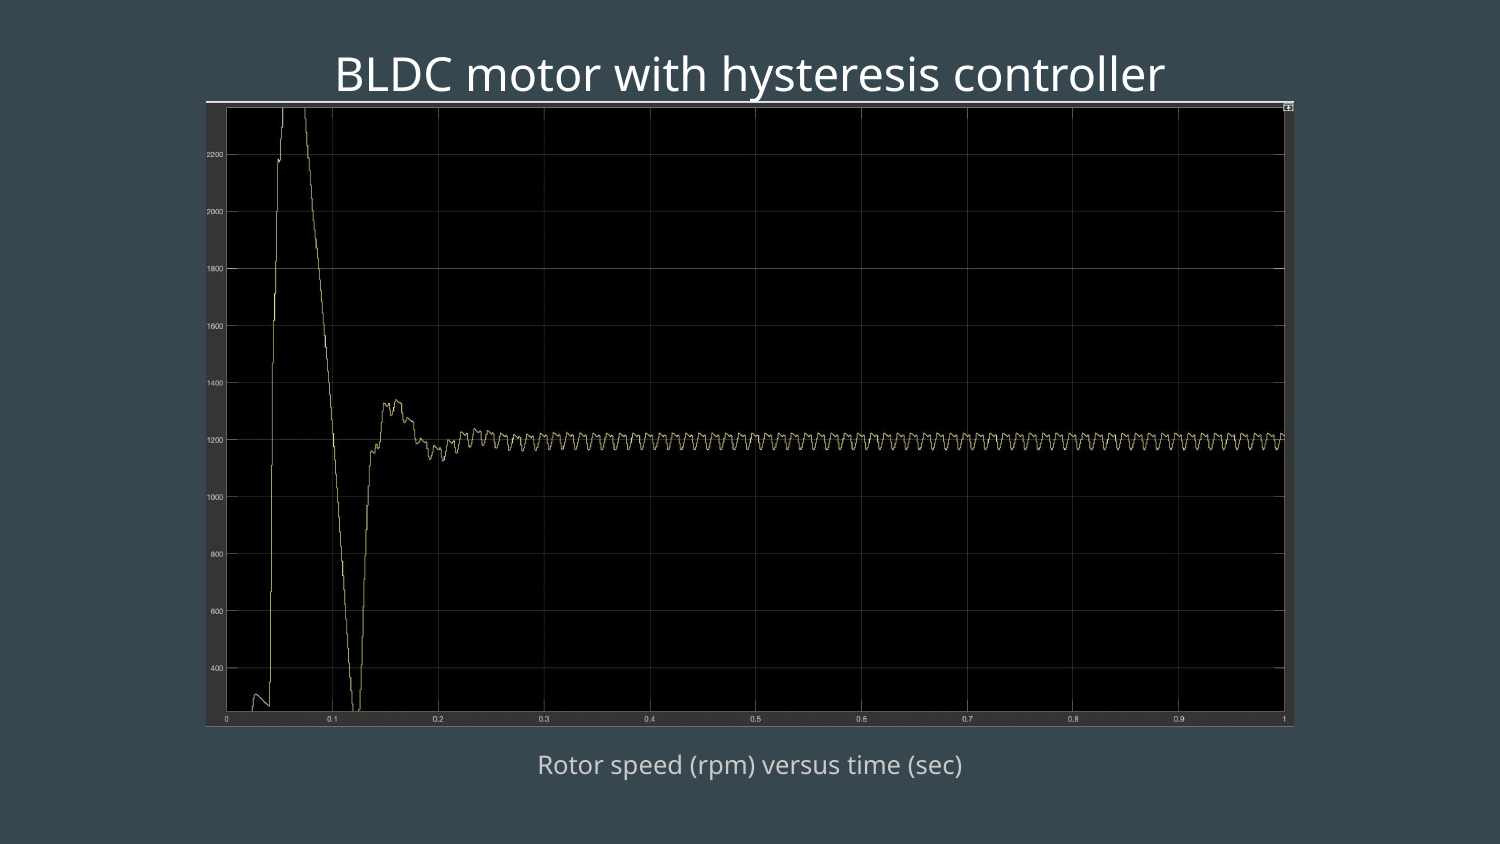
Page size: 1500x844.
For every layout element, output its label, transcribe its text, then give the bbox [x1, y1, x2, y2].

list Rotor speed (rpm) versus time (sec) [51, 726, 1449, 797]
picture [205, 101, 1294, 727]
title BLDC motor with hysteresis controller [51, 26, 1449, 121]
